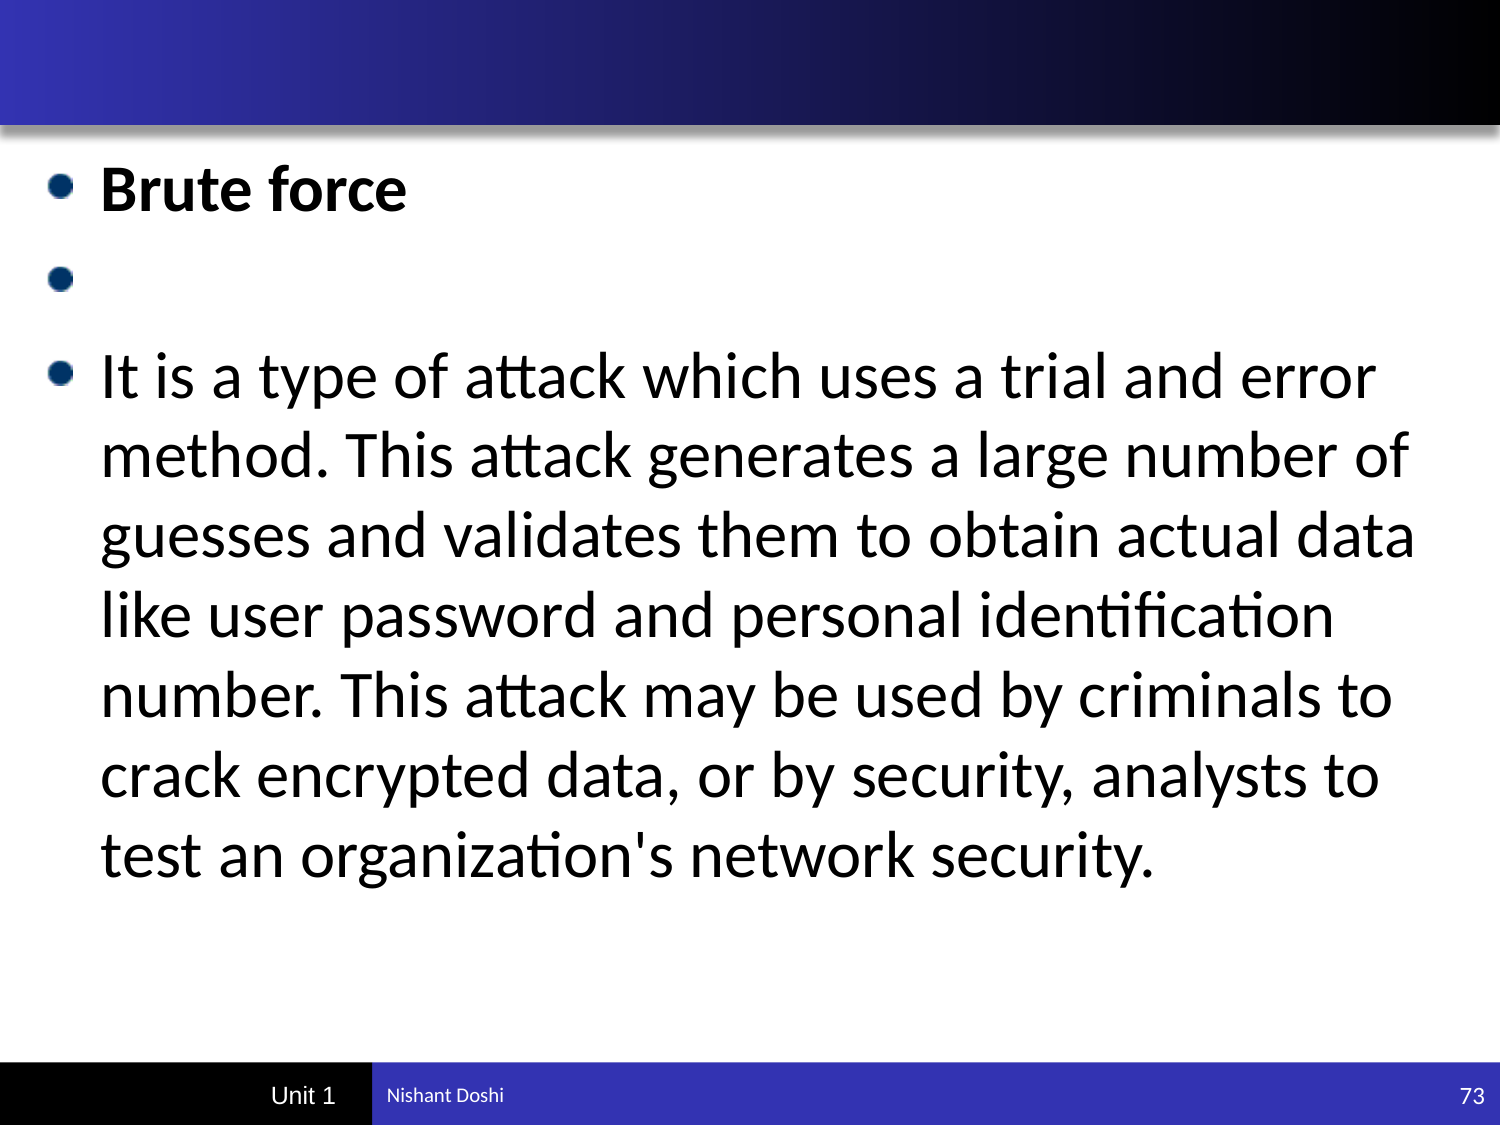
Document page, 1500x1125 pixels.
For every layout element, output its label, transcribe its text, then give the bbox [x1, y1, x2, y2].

picture [44, 357, 73, 386]
picture [44, 170, 73, 199]
list Brute force It is a type of attack which uses a trial and error method. This attack generates a large number of guesses and validates them to obtain actual data like user password and personal identification number. This attack may be used by criminals to crack encrypted data, or by security, analysts to test an organization's network security. [29, 137, 1471, 1047]
picture [44, 263, 73, 292]
slide_number 73 [1325, 1065, 1500, 1125]
